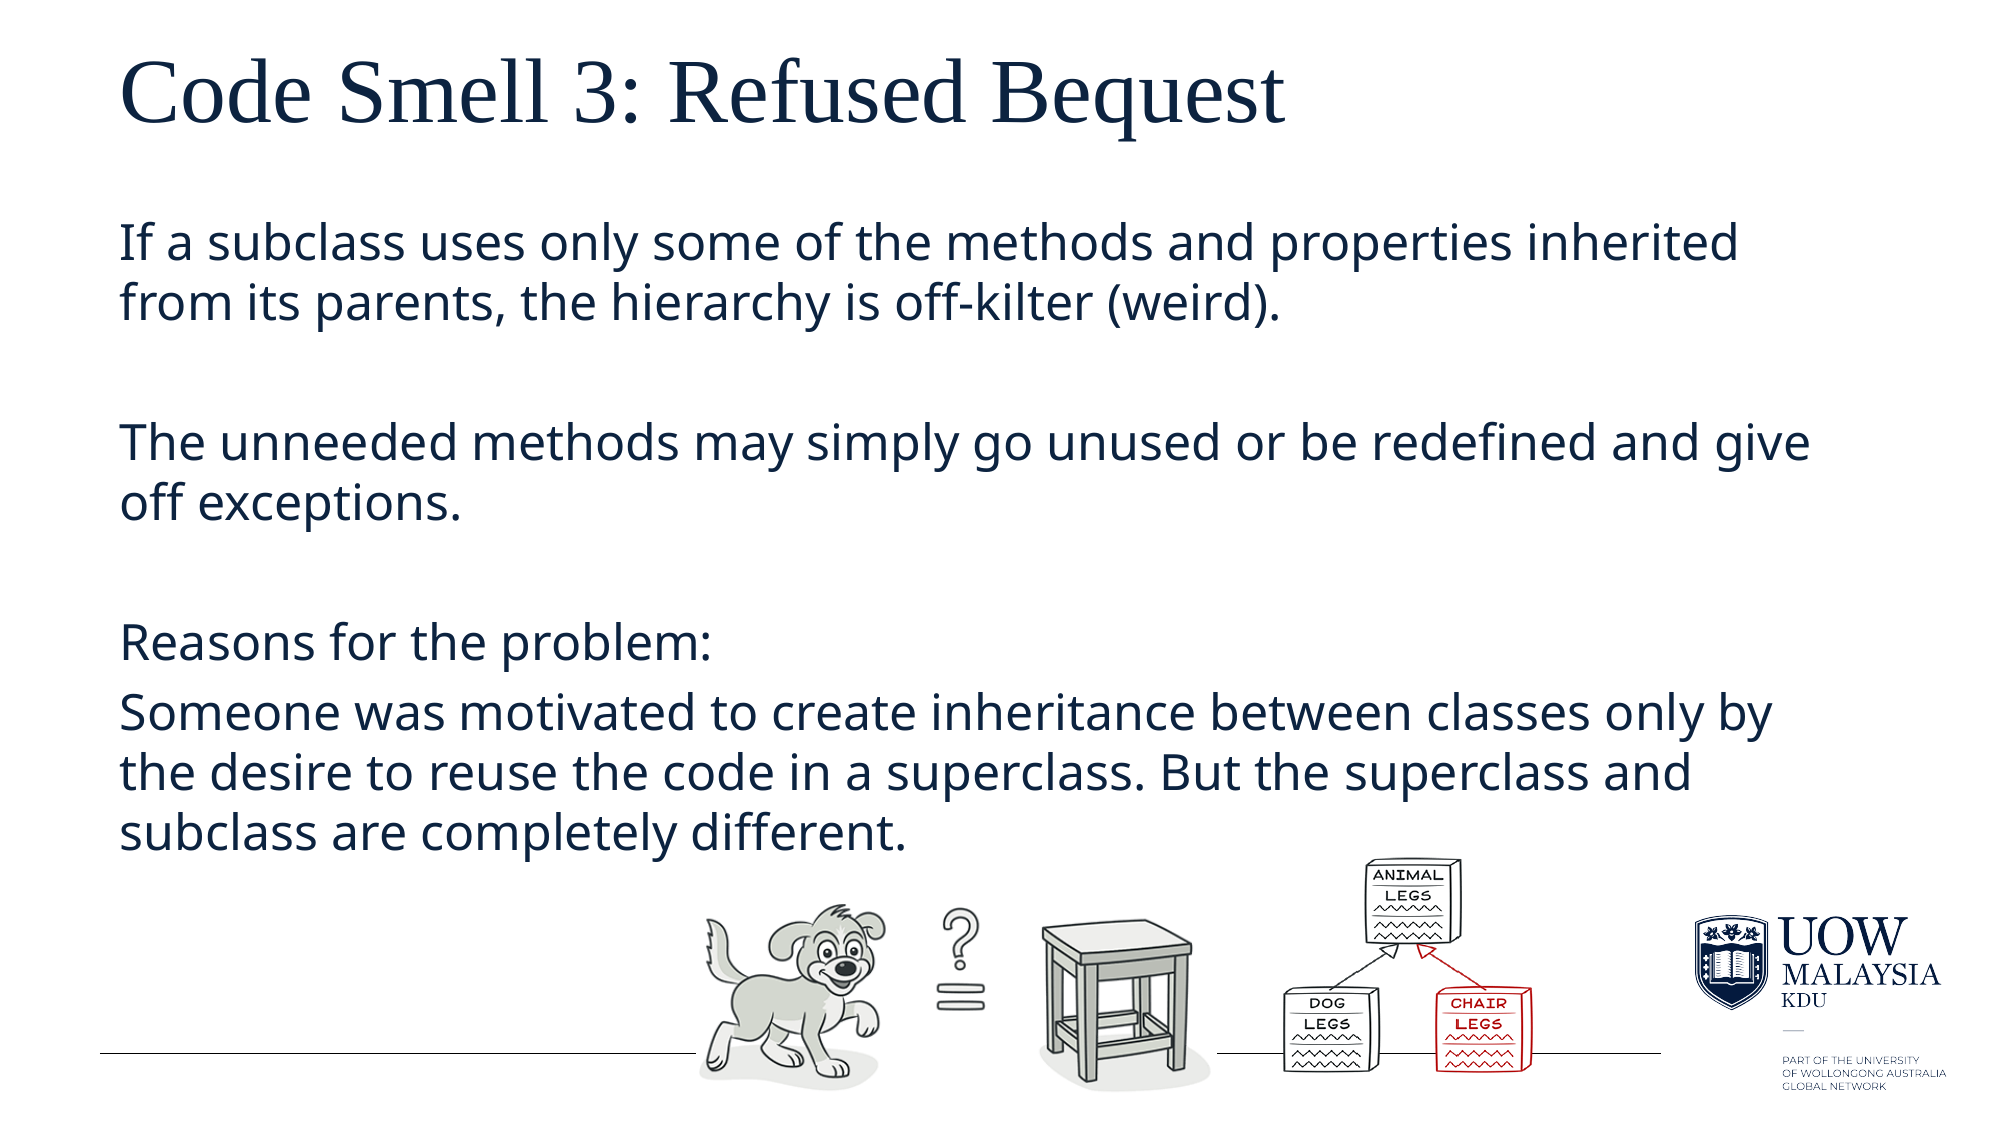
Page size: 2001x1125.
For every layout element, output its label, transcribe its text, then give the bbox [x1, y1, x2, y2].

picture [1695, 915, 1947, 1091]
picture [695, 856, 1601, 1110]
title Code Smell 3: Refused Bequest [119, 37, 1620, 149]
subtitle If a subclass uses only some of the methods and properties inherited from its parents, the hierarchy is off-kilter (weird). The unneeded methods may simply go unused or be redefined and give off exceptions. Reasons for the problem: Someone was motivated to create inheritance between classes only by the desire to reuse the code in a superclass. But the superclass and subclass are completely different. [119, 210, 1858, 1011]
